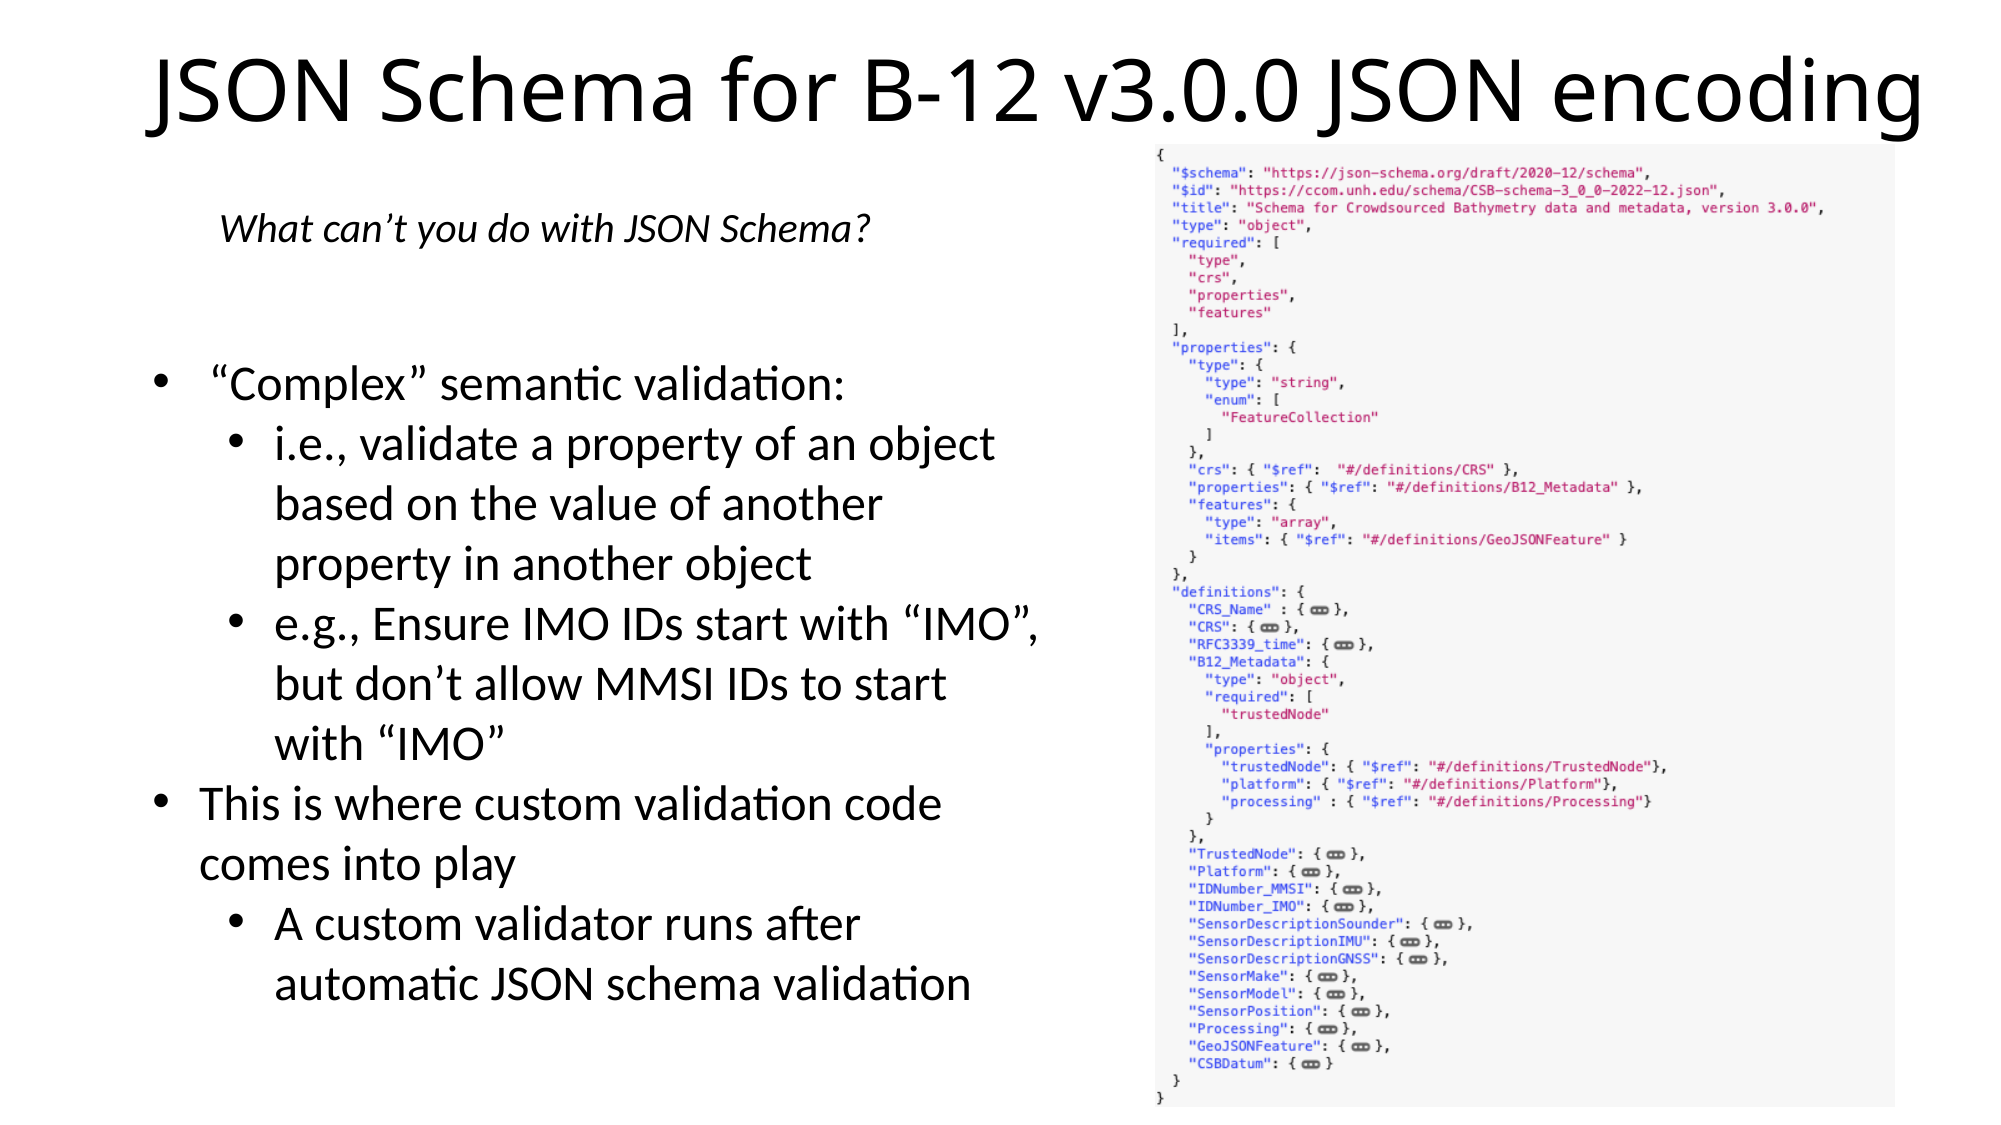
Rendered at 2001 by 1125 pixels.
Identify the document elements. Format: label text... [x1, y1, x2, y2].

picture [1155, 144, 1895, 1107]
title JSON Schema for B-12 v3.0.0 JSON encoding [137, 0, 1972, 290]
text_box What can’t you do with JSON Schema? [204, 193, 888, 258]
text_box “Complex” semantic validation: i.e., validate a property of an object based on the value of another property in another object e.g., Ensure IMO IDs start with “IMO”, but don’t allow MMSI IDs to start with “IMO” This is where custom validation code comes into play A custom validator runs after automatic JSON schema validation [137, 342, 1061, 1018]
